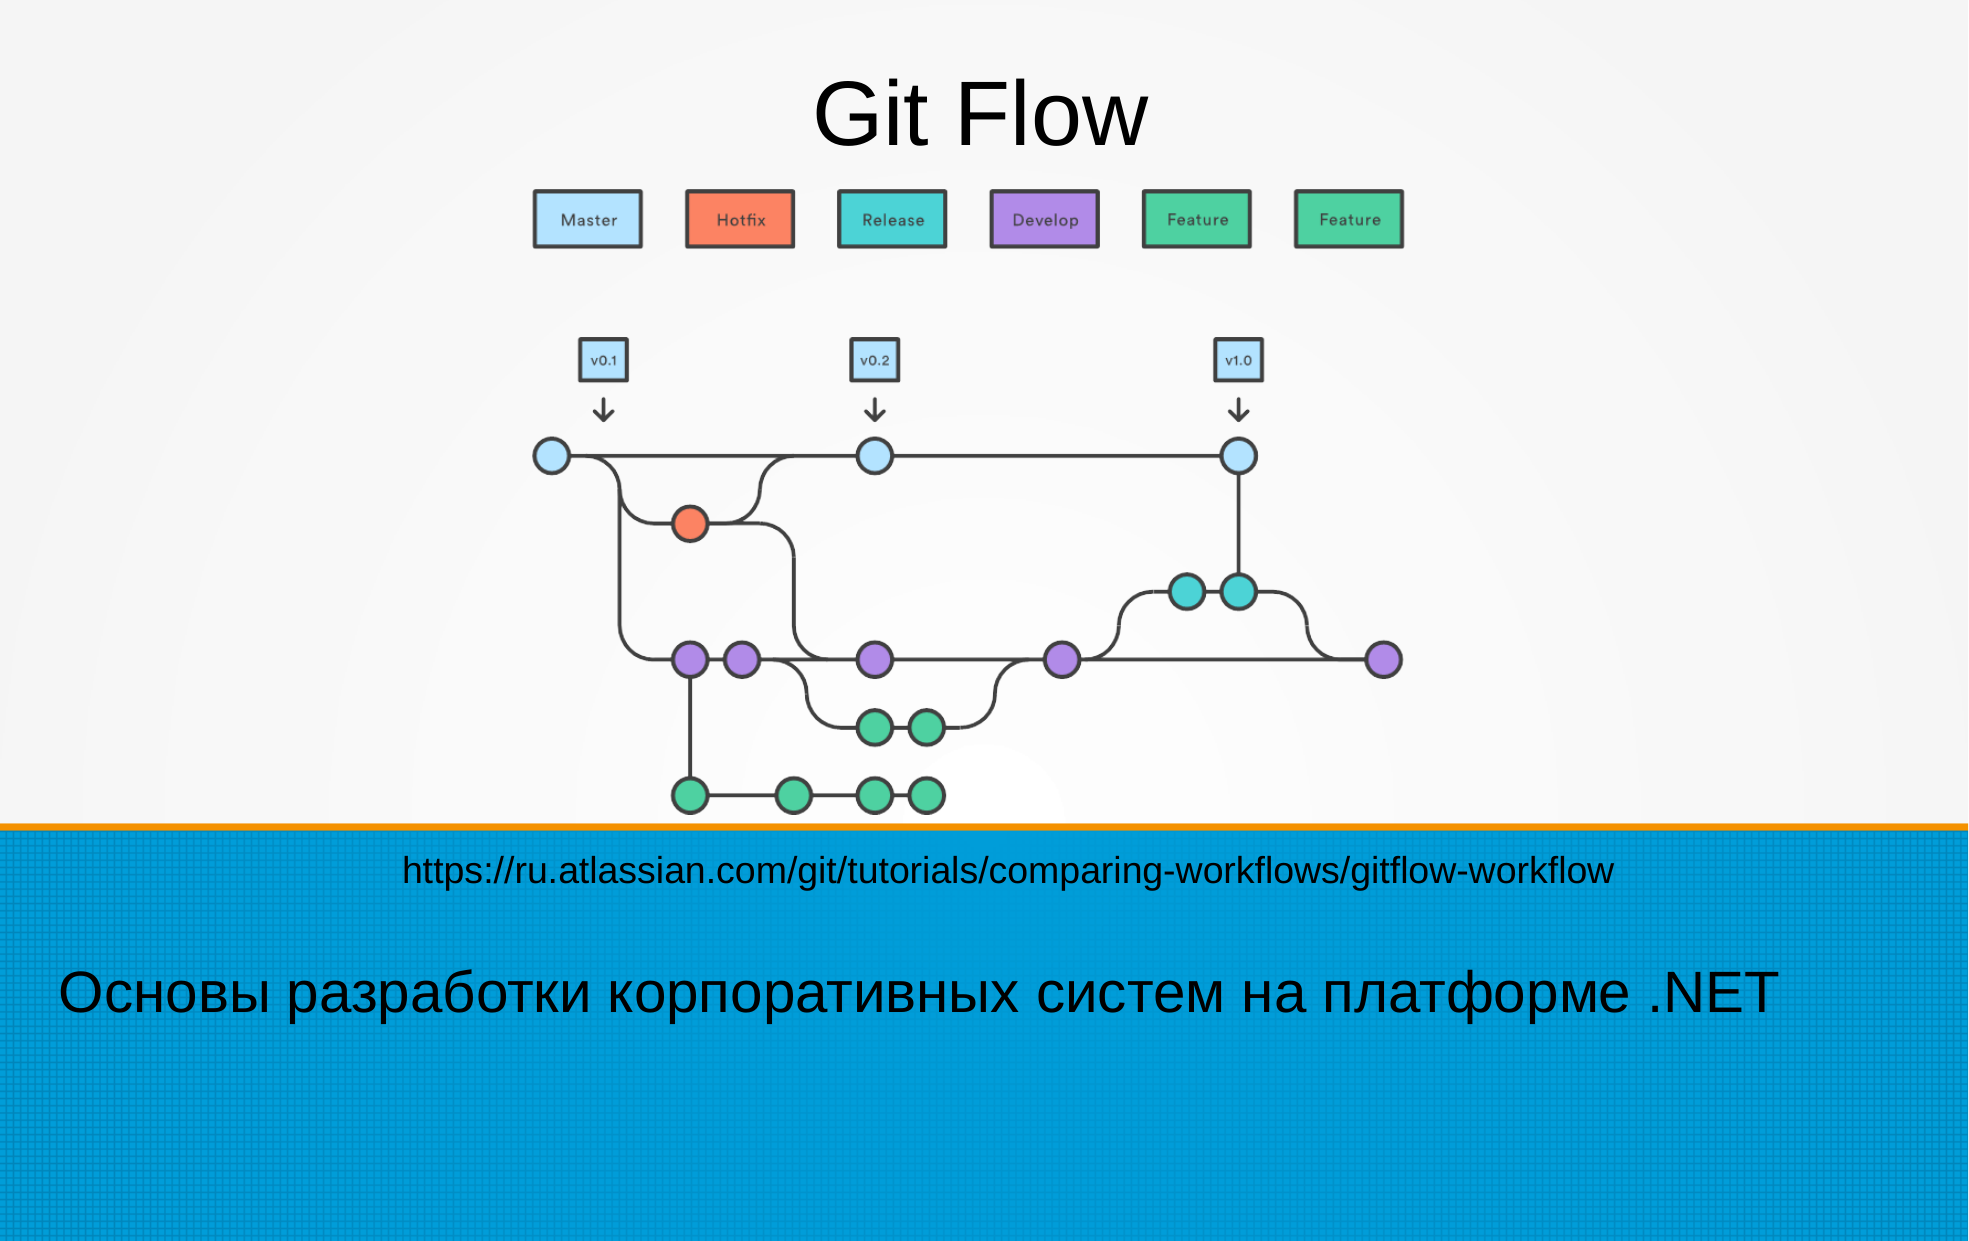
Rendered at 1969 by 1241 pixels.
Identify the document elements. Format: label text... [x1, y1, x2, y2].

picture [0, 0, 1969, 830]
text_box https://ru.atlassian.com/git/tutorials/comparing-workflows/gitflow-workflow [387, 838, 1630, 896]
text_box Основы разработки корпоративных систем на платформе .NET [59, 885, 1831, 1093]
text_box Git Flow [94, 5, 1867, 213]
